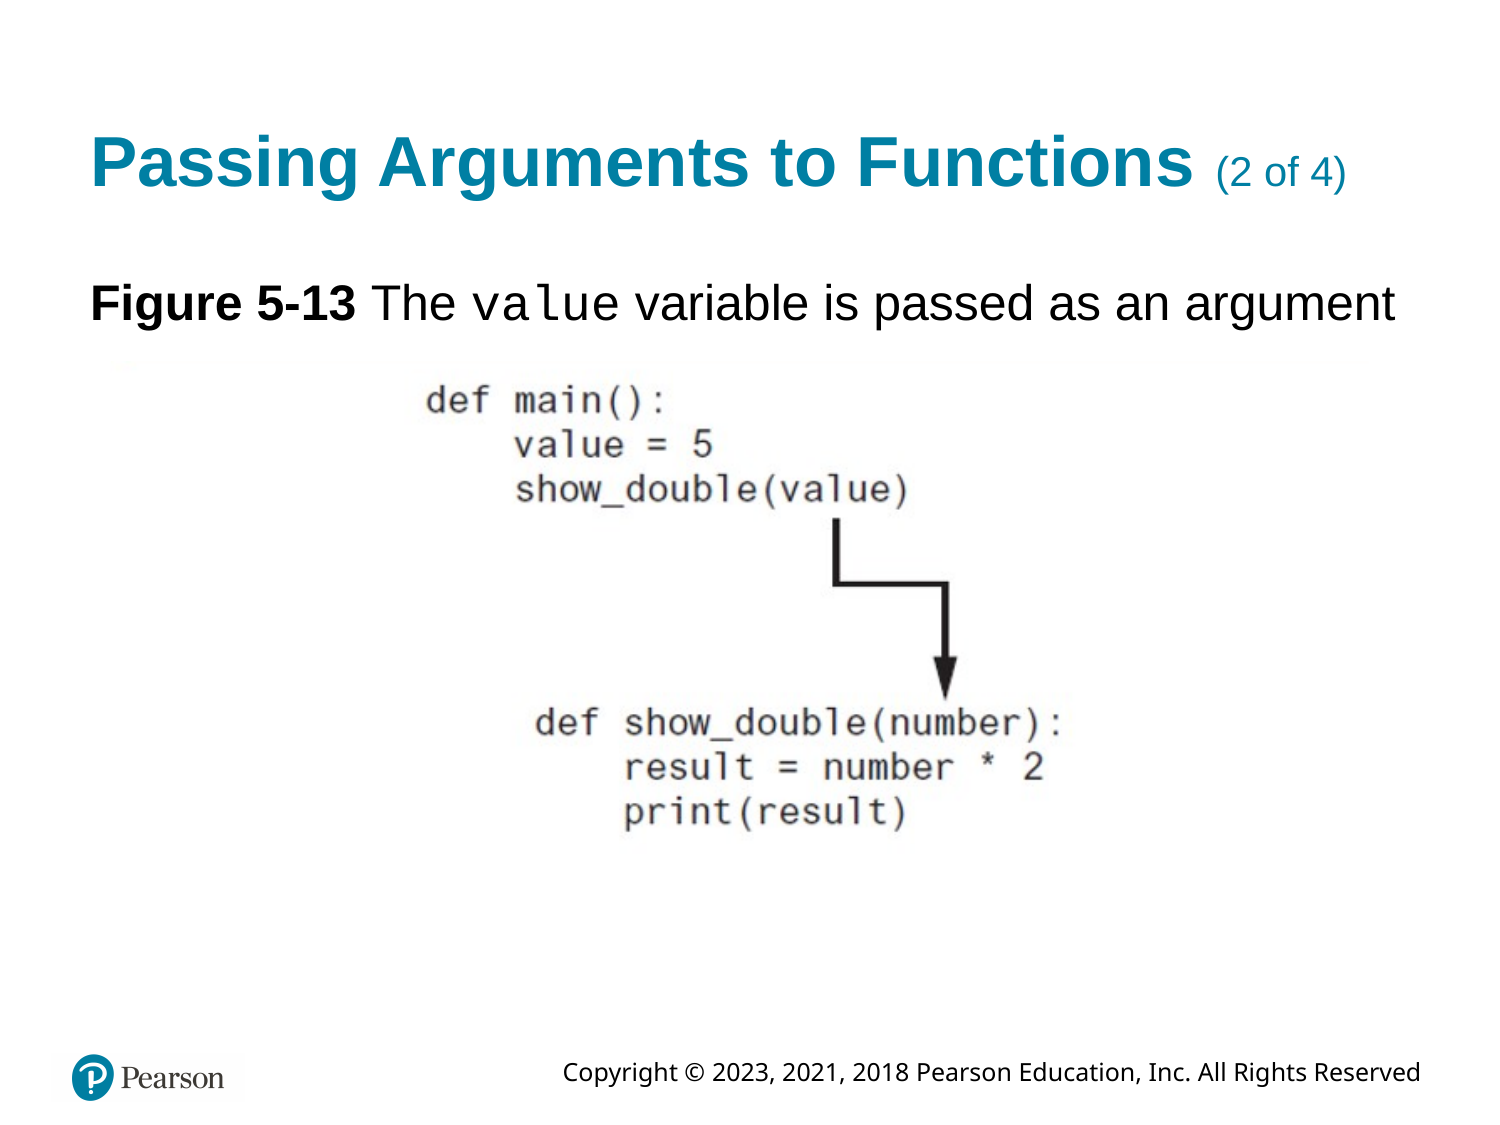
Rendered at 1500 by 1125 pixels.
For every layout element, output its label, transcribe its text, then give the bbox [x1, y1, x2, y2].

list Figure 5-13 The value variable is passed as an argument [75, 255, 1425, 338]
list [110, 361, 1369, 854]
picture [51, 1053, 245, 1102]
title Passing Arguments to Functions (2 of 4) [75, 35, 1425, 216]
